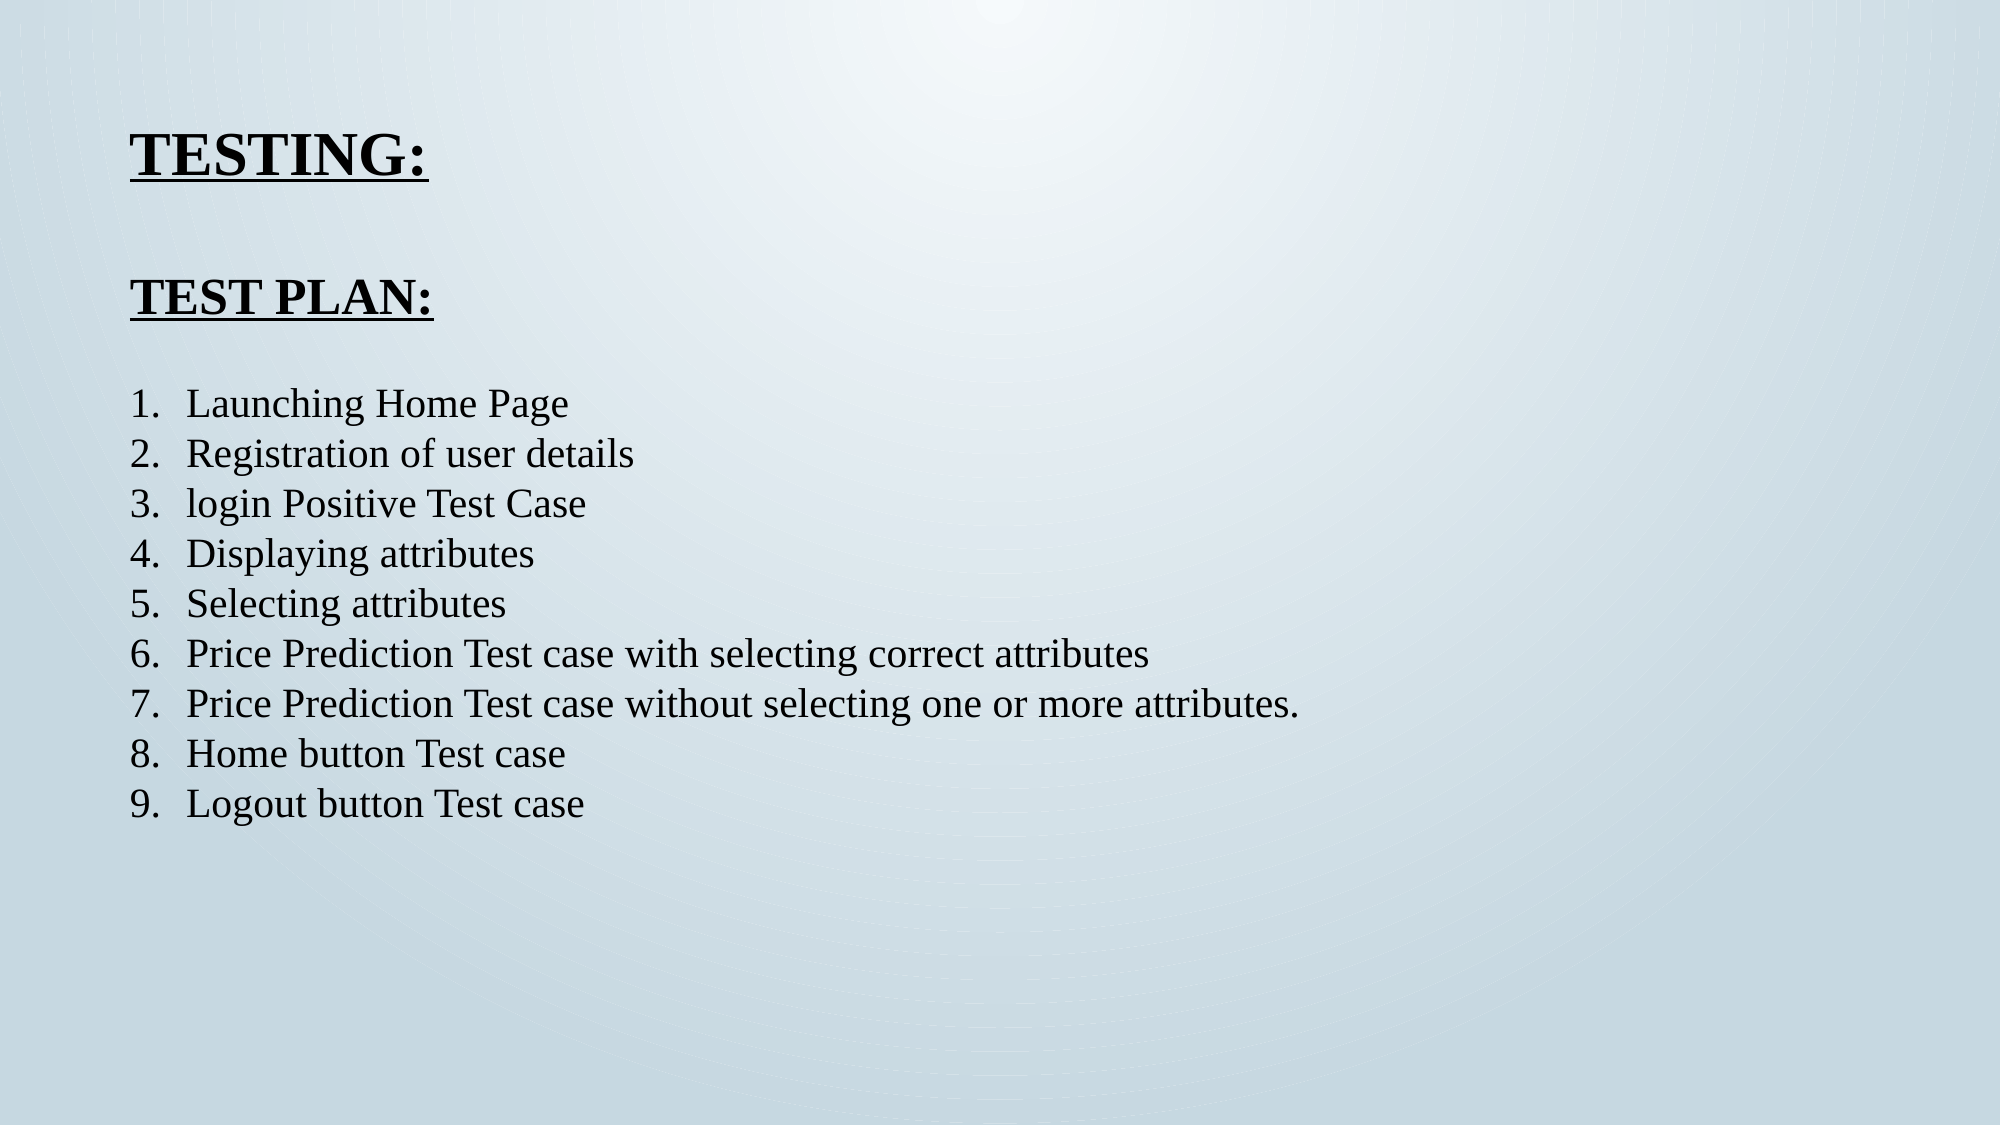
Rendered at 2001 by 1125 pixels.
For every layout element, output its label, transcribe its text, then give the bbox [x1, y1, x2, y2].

text_box TESTING: TEST PLAN: Launching Home Page Registration of user details login Positive Test Case Displaying attributes Selecting attributes Price Prediction Test case with selecting correct attributes Price Prediction Test case without selecting one or more attributes. Home button Test case Logout button Test case [114, 105, 1509, 833]
